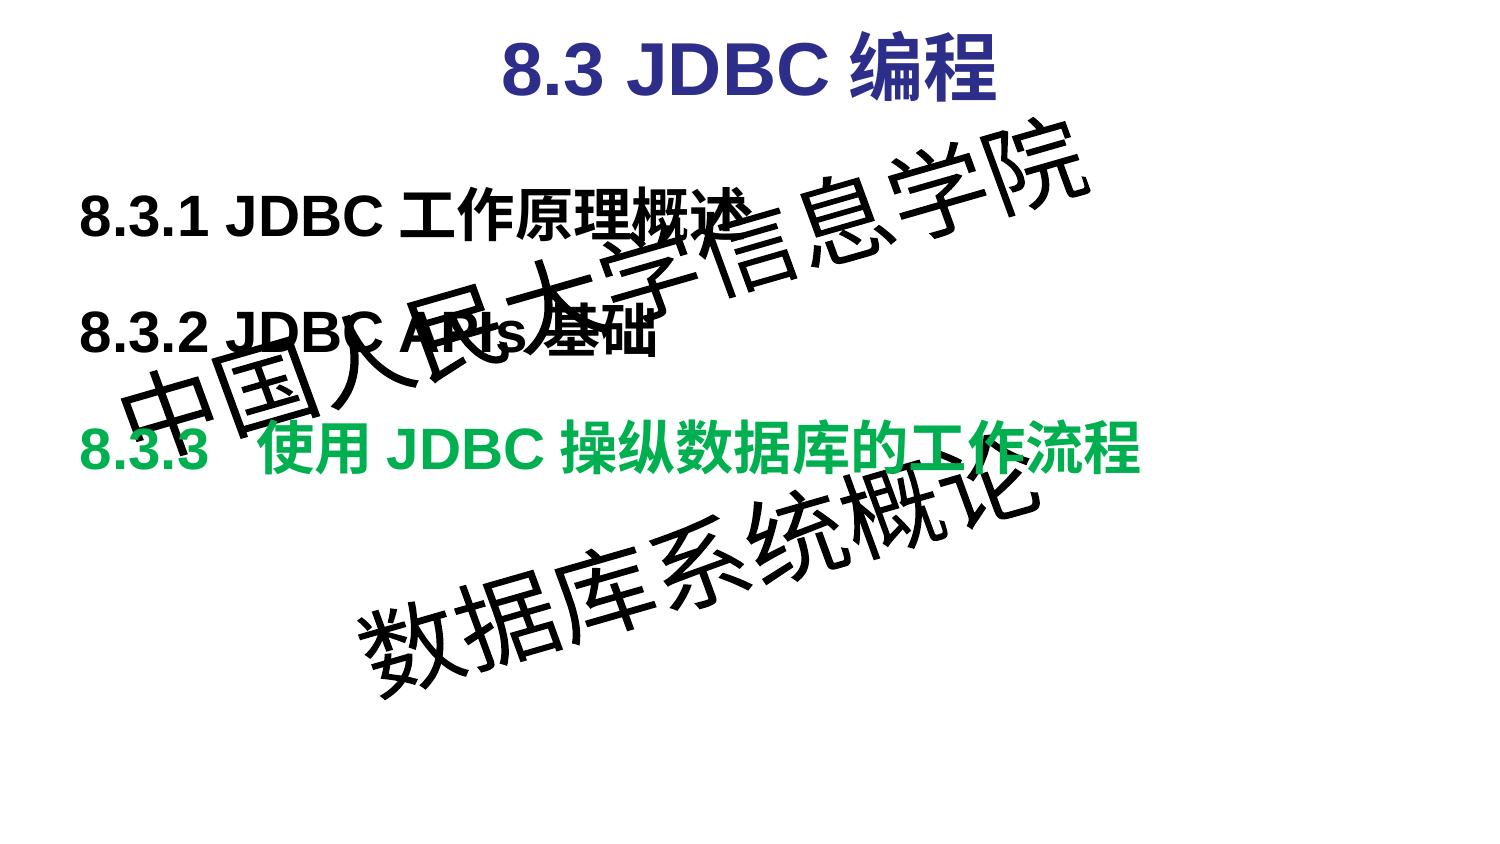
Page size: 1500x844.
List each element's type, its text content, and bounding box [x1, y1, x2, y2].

list 8.3.1 JDBC工作原理概述 8.3.2 JDBC APIs基础 8.3.3 使用JDBC操纵数据库的工作流程 [64, 135, 1459, 747]
title 8.3 JDBC编程 [75, 0, 1425, 135]
